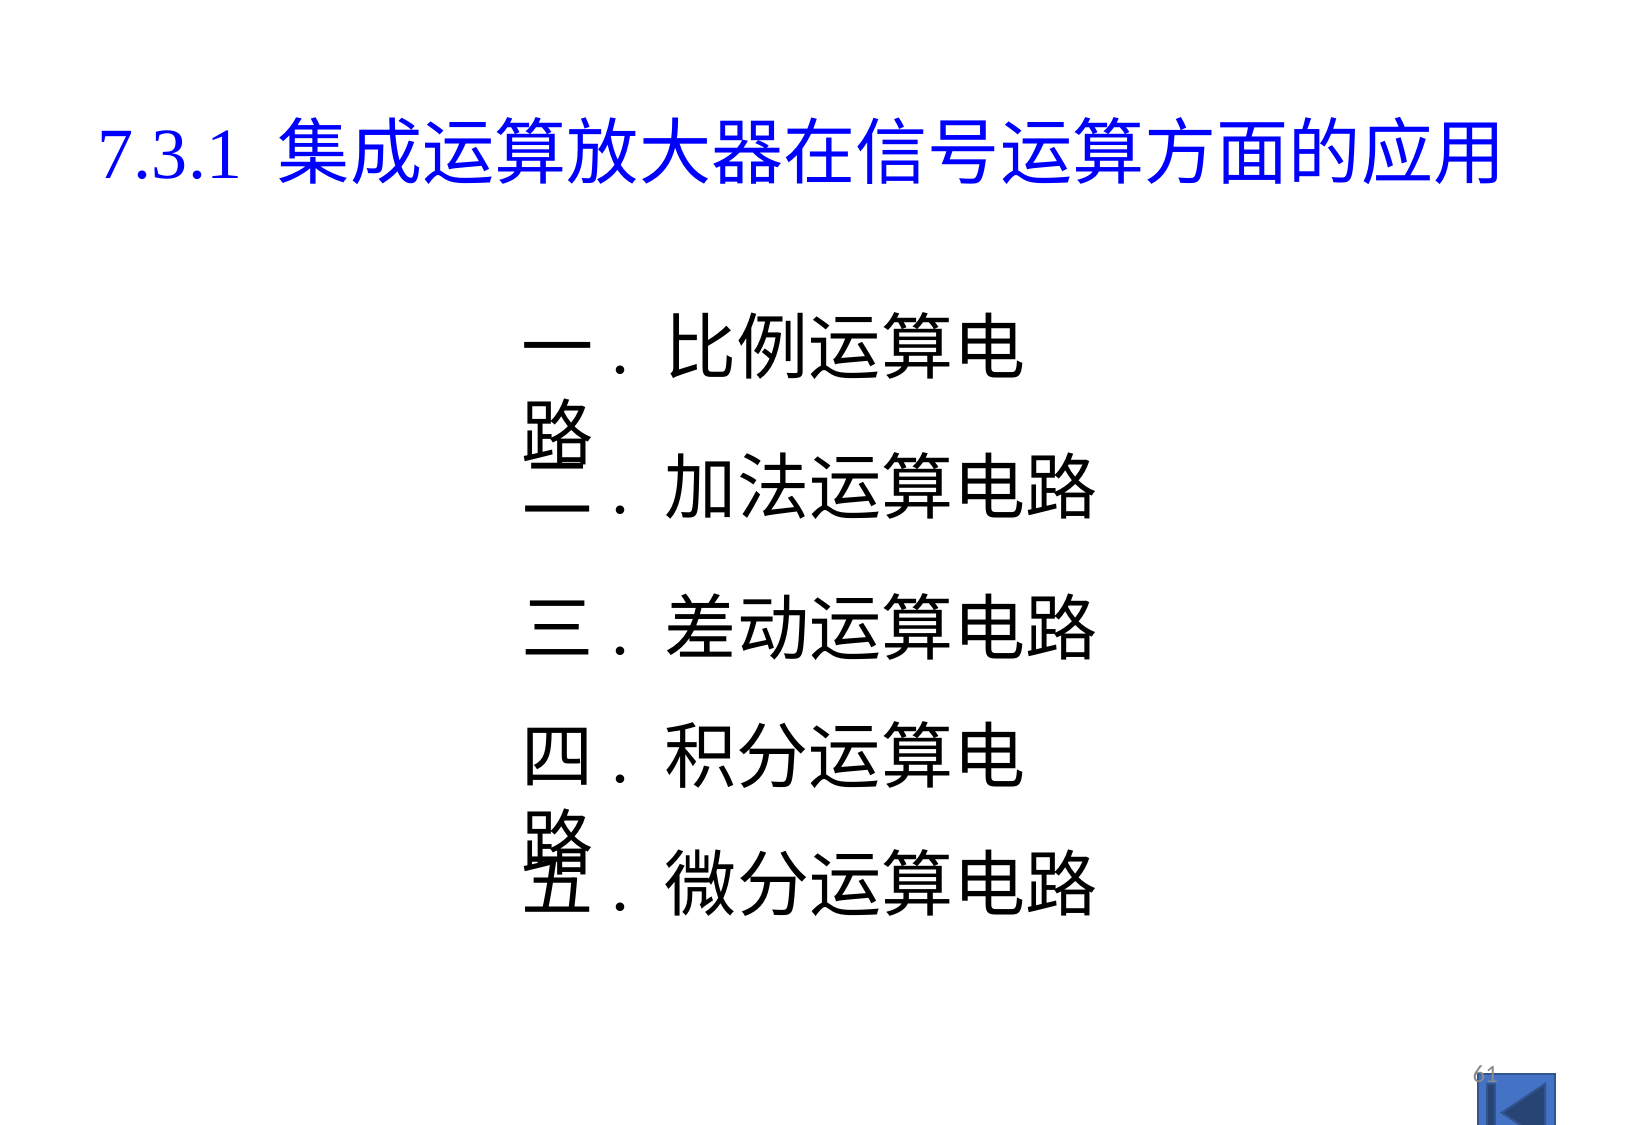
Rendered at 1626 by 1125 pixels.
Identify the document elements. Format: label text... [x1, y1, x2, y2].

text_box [507, 293, 1144, 934]
slide_number 61 [1147, 1042, 1514, 1103]
text_box [1477, 1103, 1488, 1125]
text_box 7.3.1 集成运算放大器在信号运算方面的应用 [83, 99, 1568, 201]
text_box [1494, 1073, 1556, 1125]
